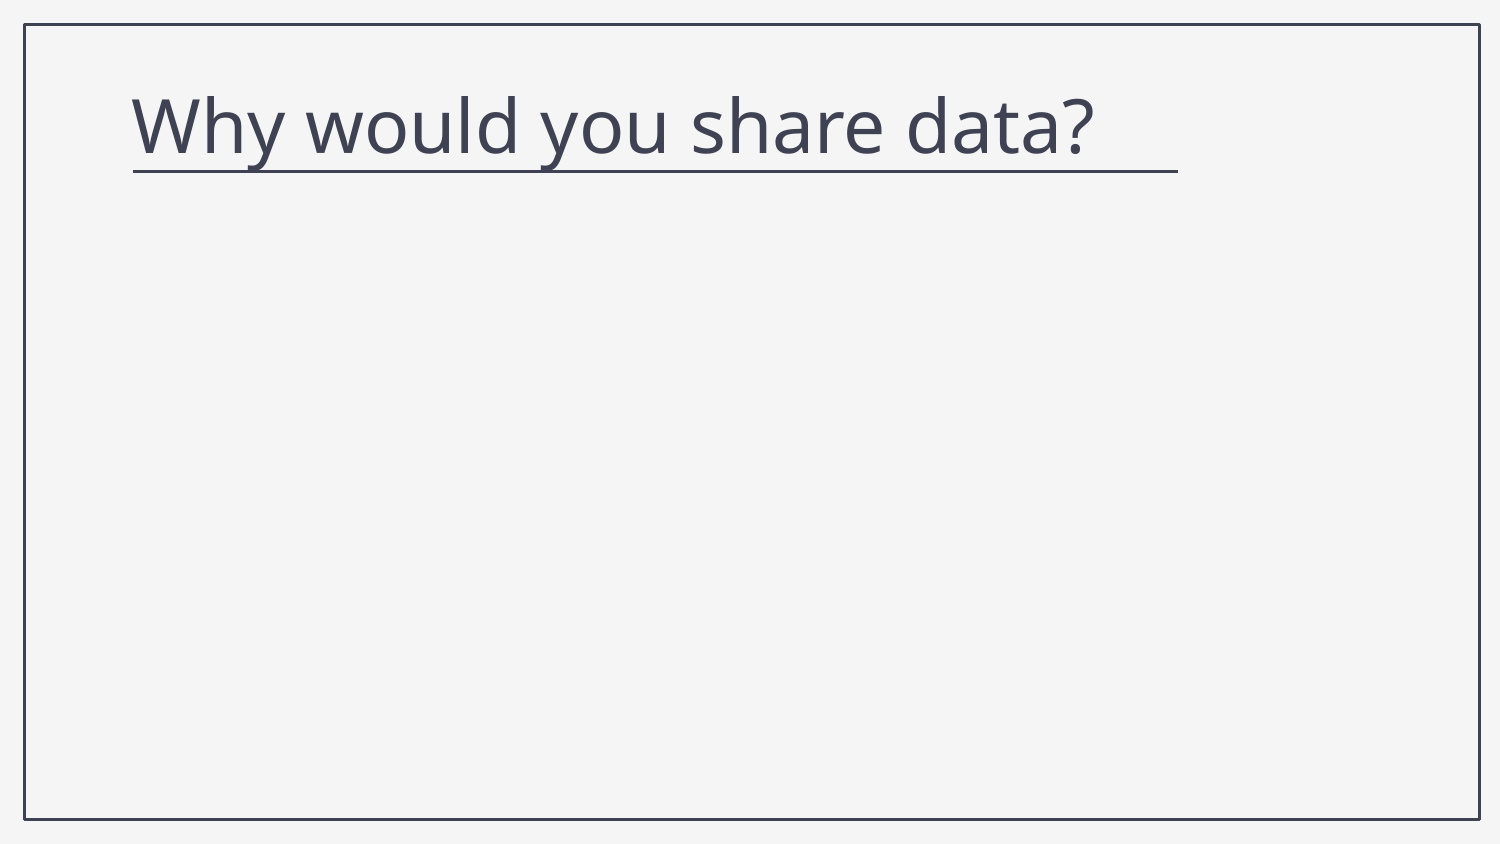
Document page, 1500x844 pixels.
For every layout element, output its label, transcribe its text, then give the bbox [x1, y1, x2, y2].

title Why would you share data? [116, 63, 1178, 191]
